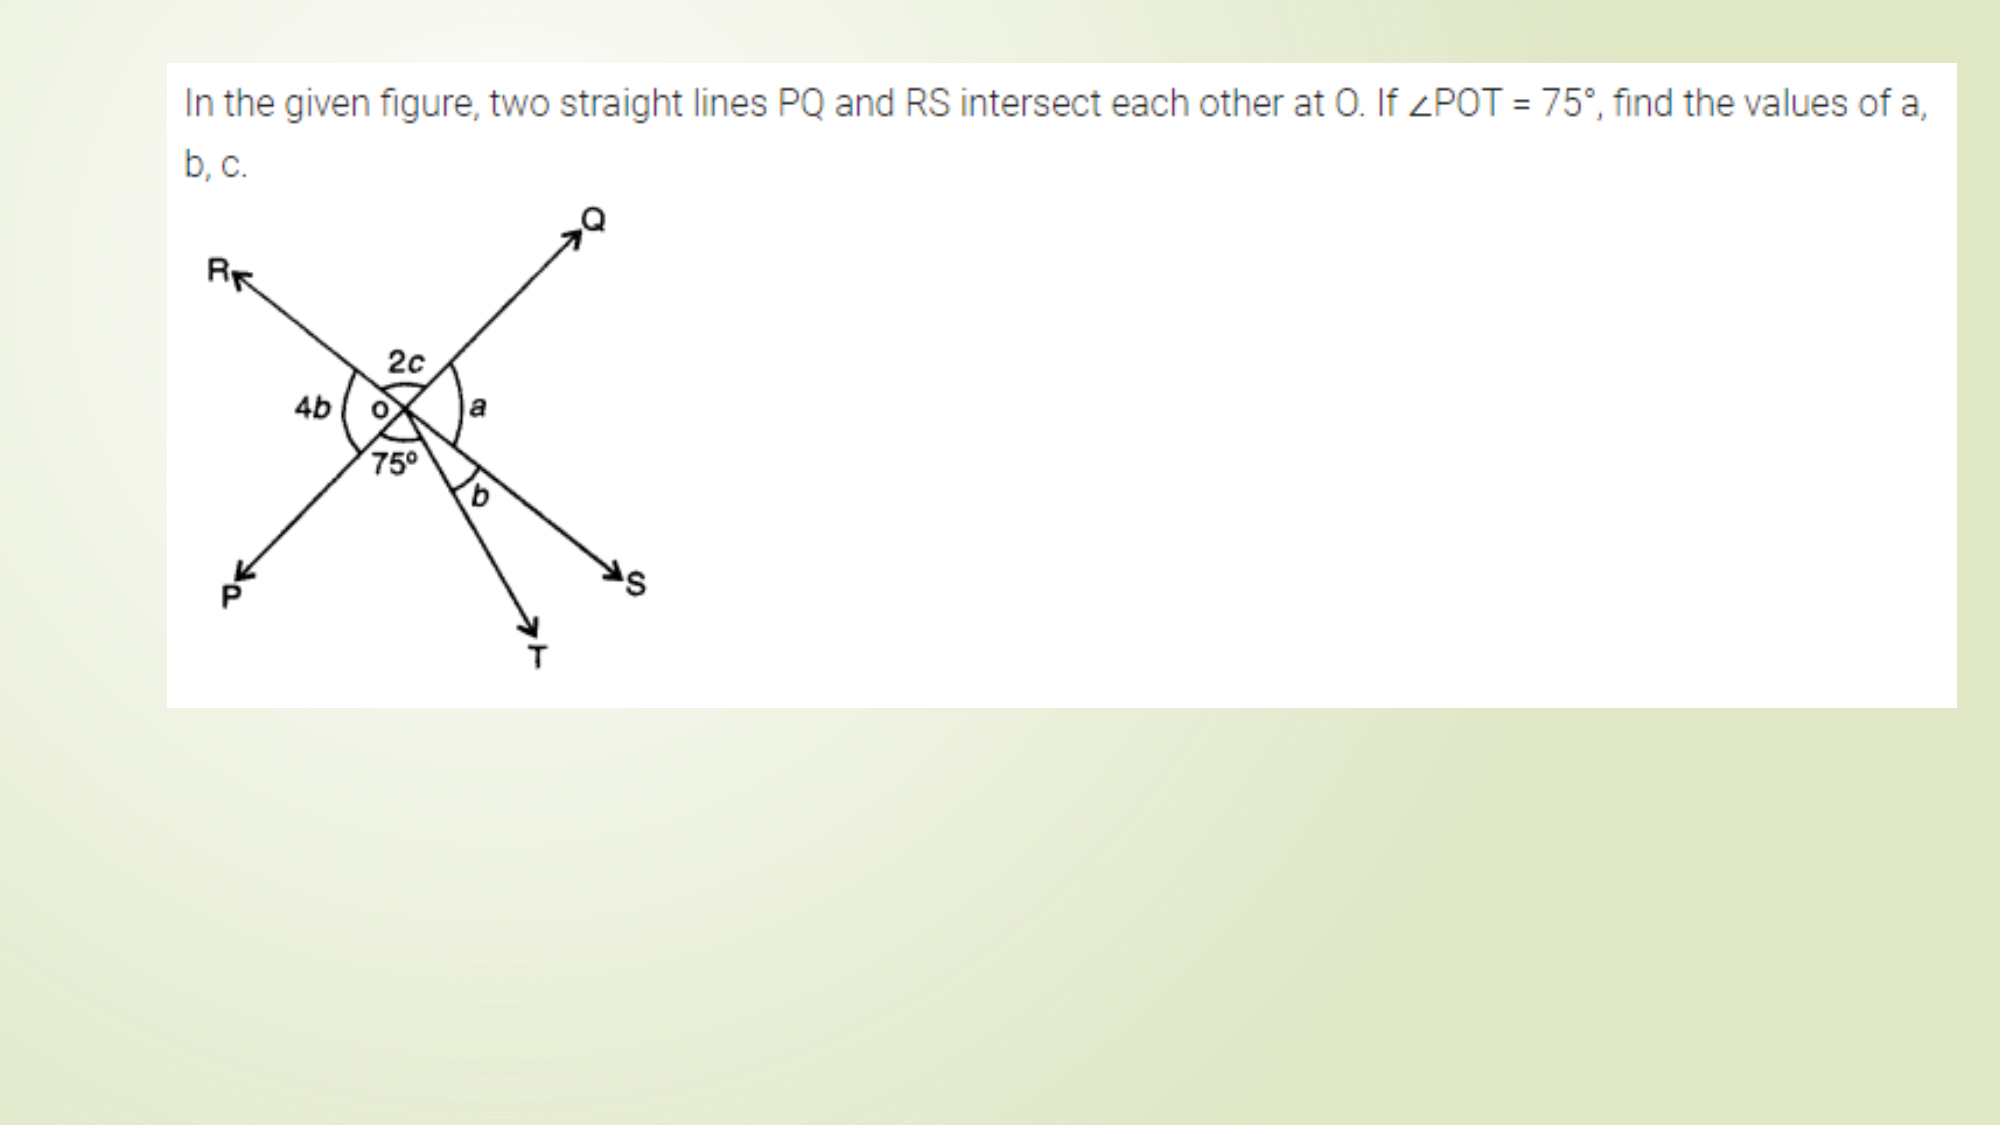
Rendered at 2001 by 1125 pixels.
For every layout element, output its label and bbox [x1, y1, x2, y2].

picture [167, 63, 1957, 708]
